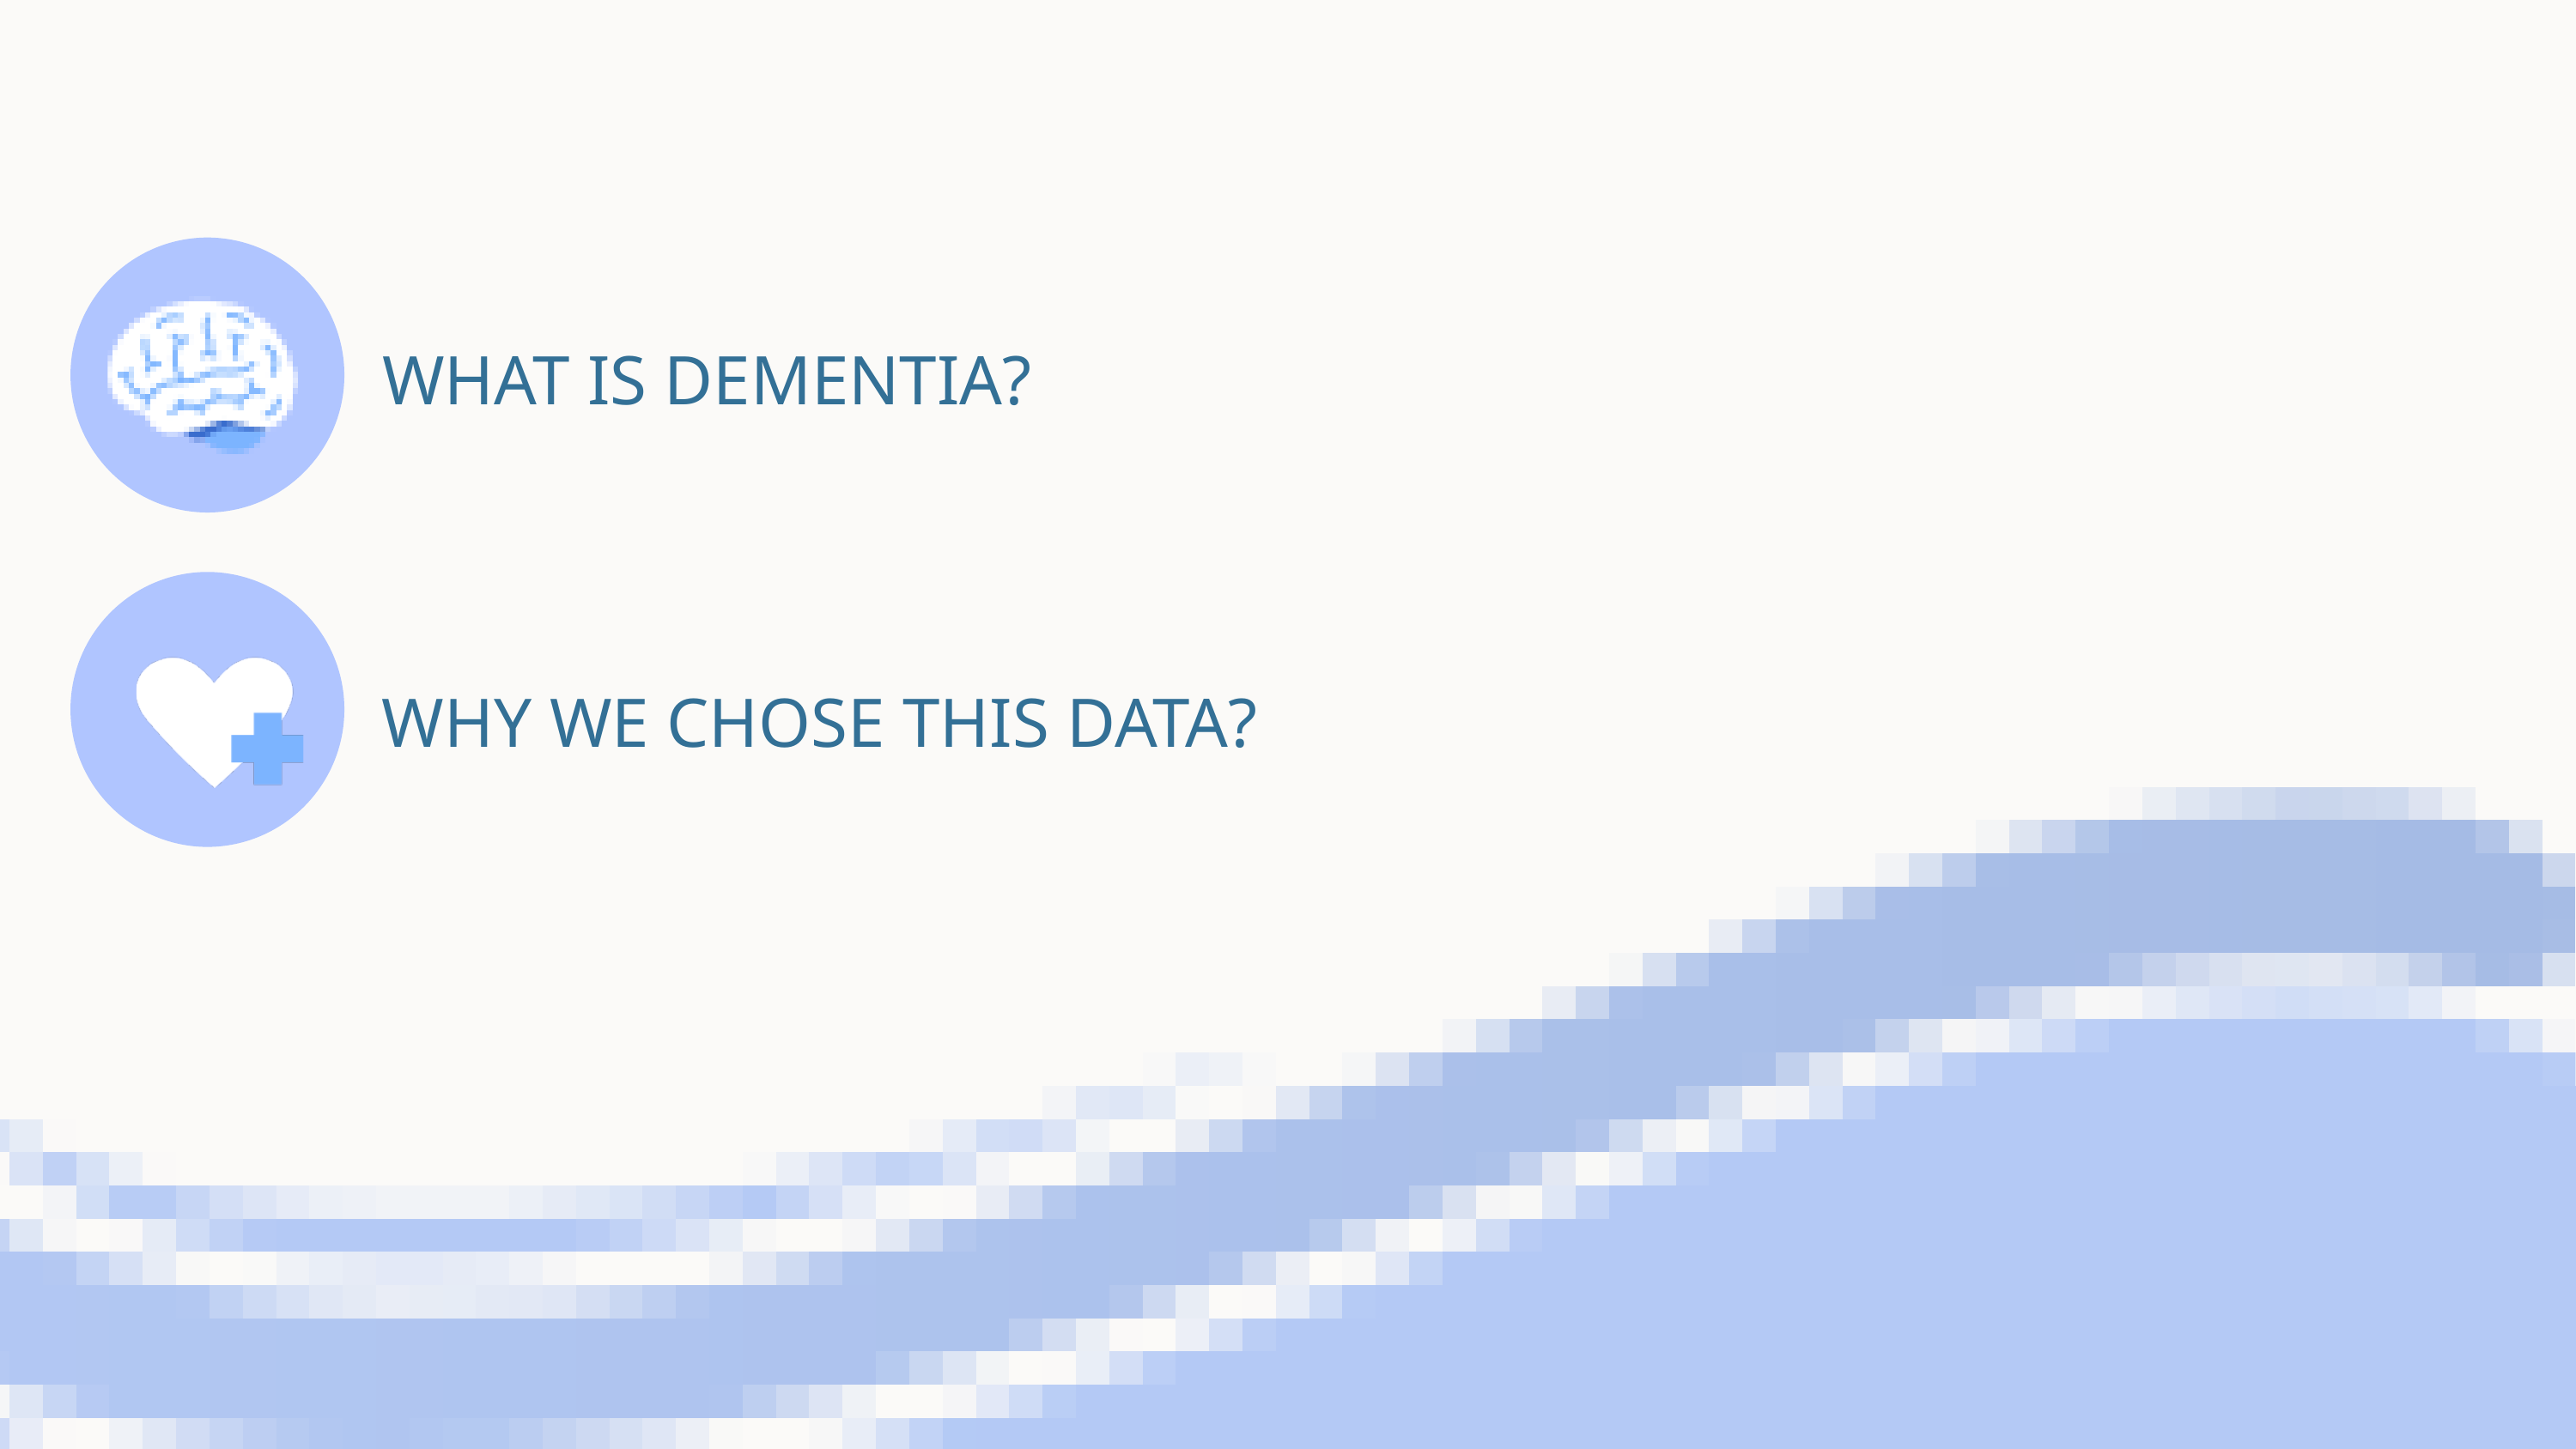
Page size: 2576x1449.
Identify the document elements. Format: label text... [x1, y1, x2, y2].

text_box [70, 237, 345, 513]
text_box WHY WE CHOSE THIS DATA? [382, 666, 1324, 761]
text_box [70, 571, 345, 847]
text_box [0, 787, 2576, 1449]
text_box WHAT IS DEMENTIA? [382, 324, 1103, 418]
